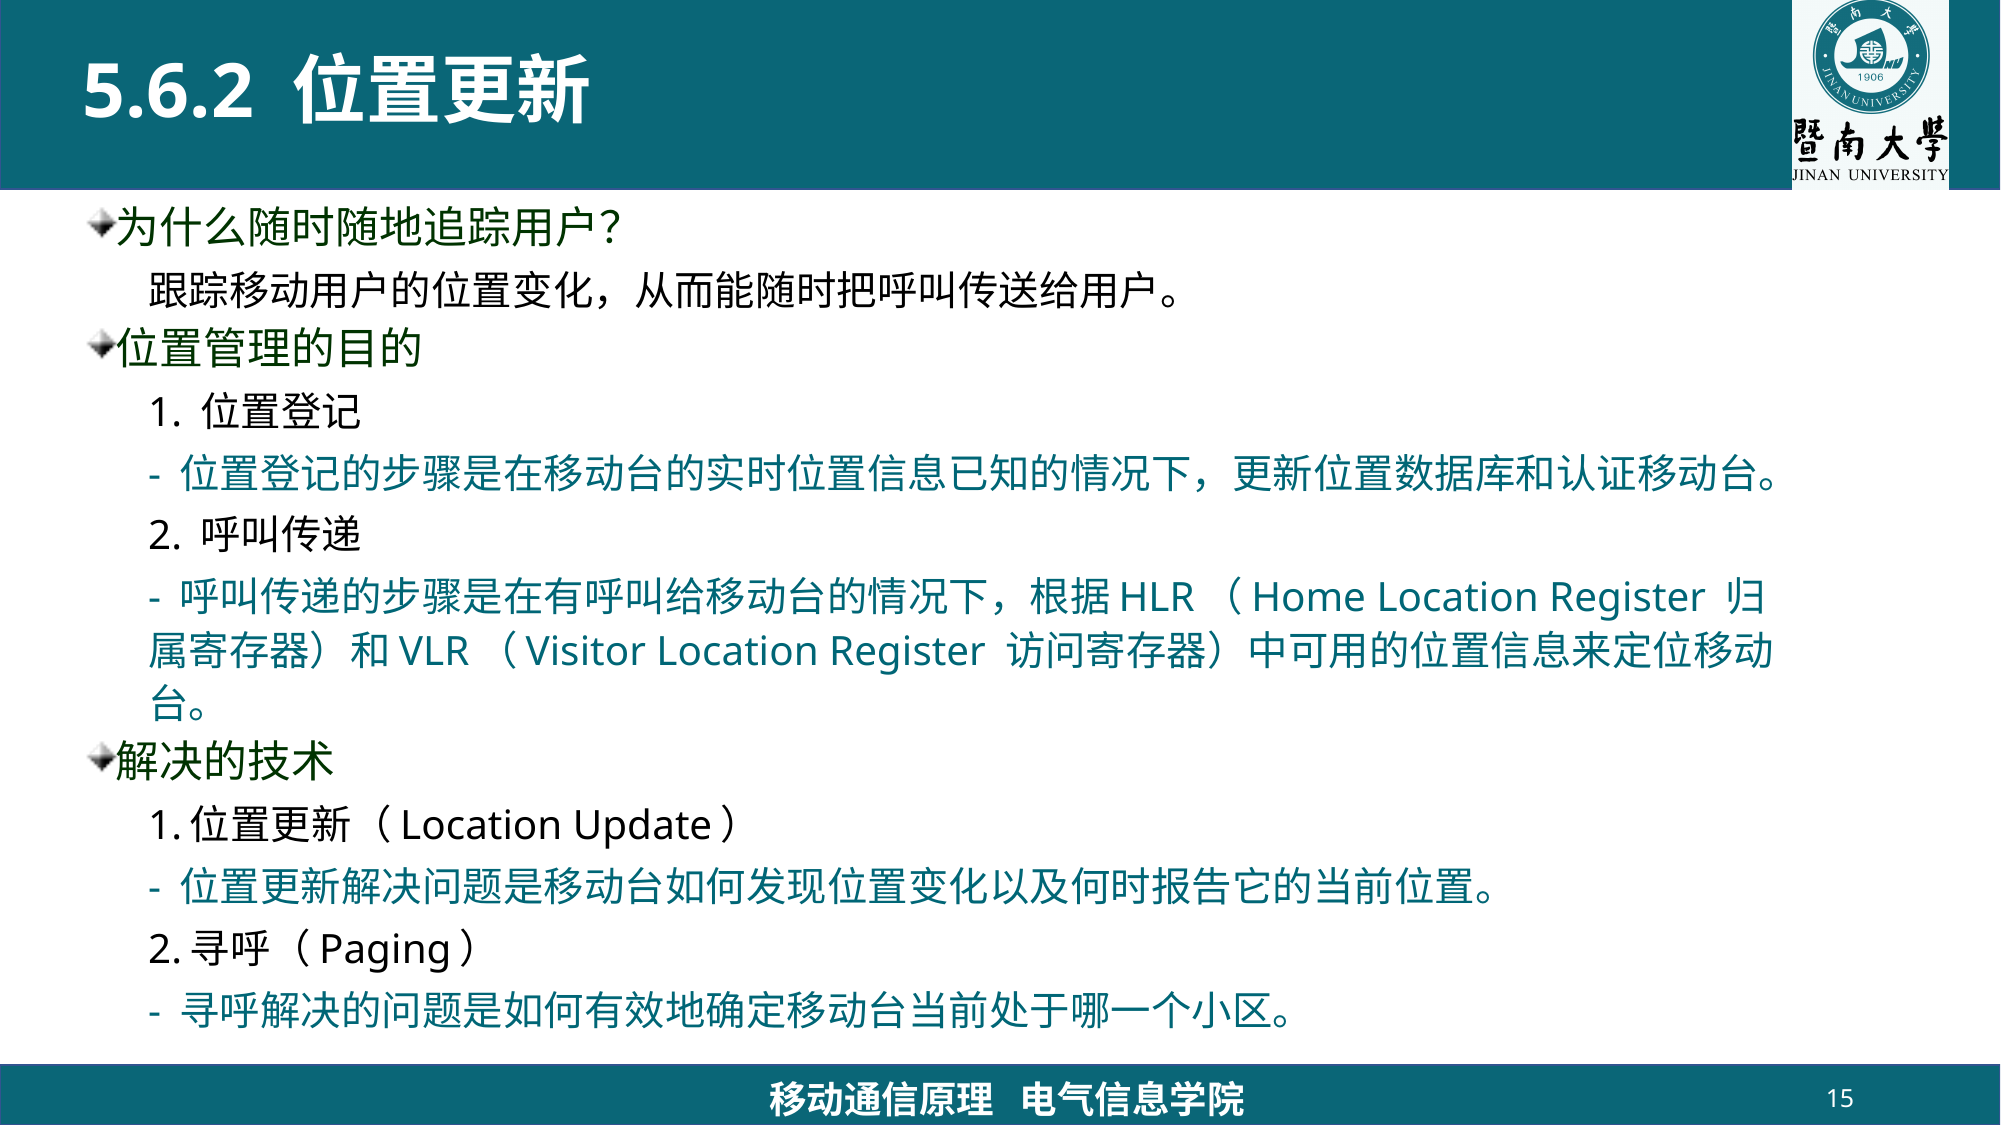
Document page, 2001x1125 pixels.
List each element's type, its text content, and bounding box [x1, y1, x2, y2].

picture [82, 206, 121, 245]
picture [82, 740, 121, 779]
picture [1793, 0, 1949, 190]
title 5.6.2 位置更新 [67, 0, 1793, 202]
text_box 为什么随时随地追踪用户？ 跟踪移动用户的位置变化，从而能随时把呼叫传送给用户。 位置管理的目的 1. 位置登记 - 位置登记的步骤是在移动台的实时位置信息已知的情况下，更新位置数据库和认证移动台。 2. 呼叫传递 - 呼叫传递的步骤是在有呼叫给移动台的情况下，根据HLR（Home Location Register 归属寄存器）和VLR（Visitor Location Register 访问寄存器）中可用的位置信息来定位移动台。 解决的技术 1.位置更新（Location Update） - 位置更新解决问题是移动台如何发现位置变化以及何时报告它的当前位置。 2.寻呼（Paging） - 寻呼解决的问题是如何有效地确定移动台当前处于哪一个小区。 [67, 202, 1793, 1069]
slide_number 15 [1419, 1069, 1870, 1125]
footer 移动通信原理 电气信息学院 [669, 1069, 1345, 1125]
picture [82, 327, 121, 366]
